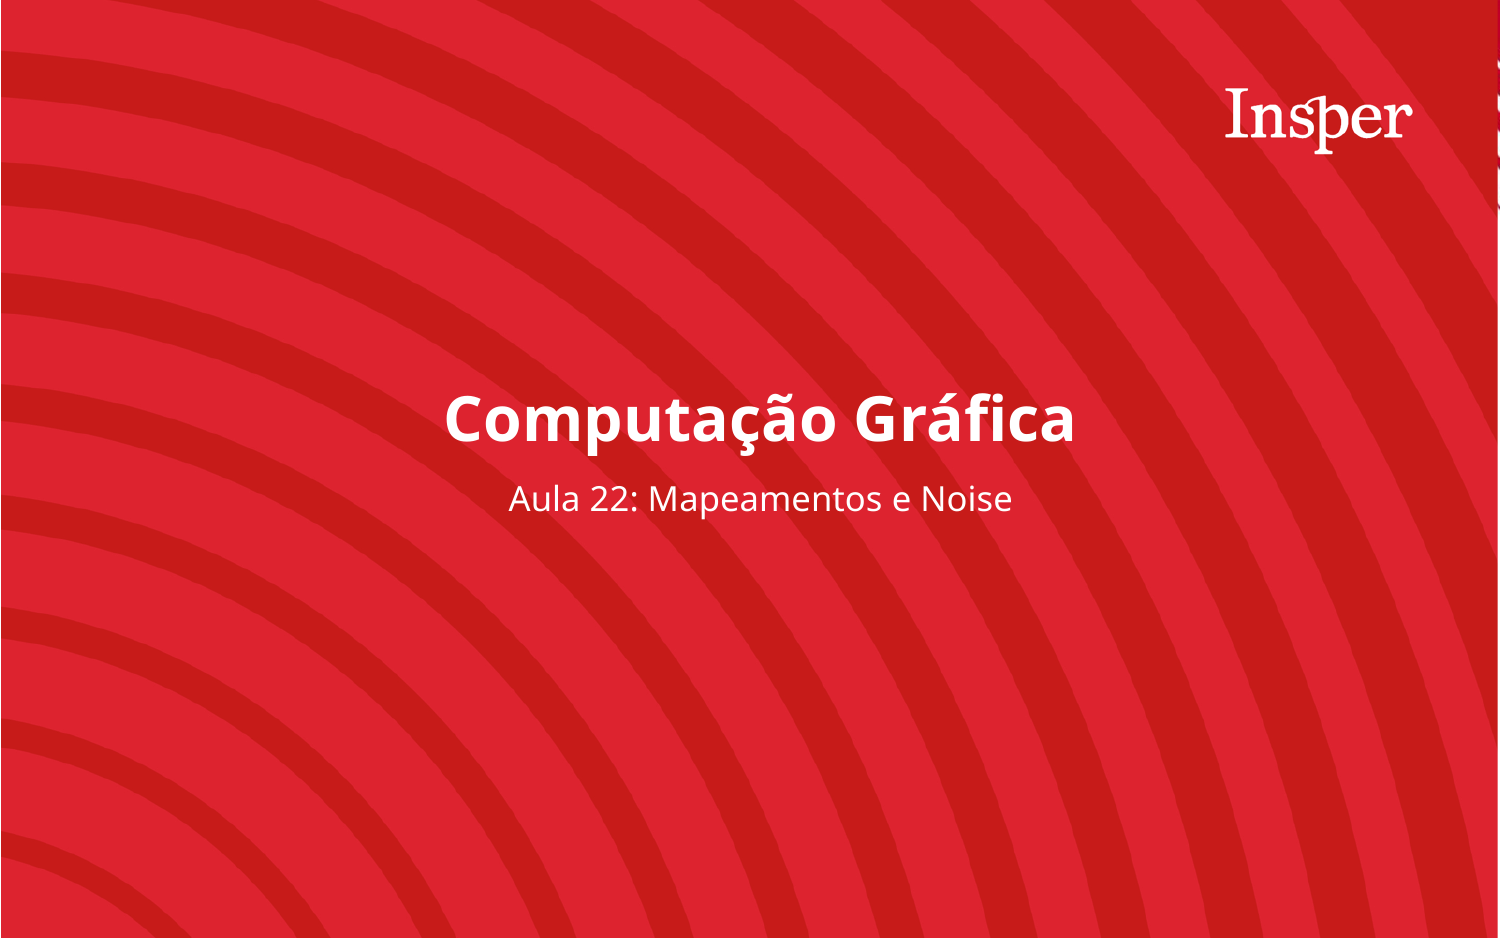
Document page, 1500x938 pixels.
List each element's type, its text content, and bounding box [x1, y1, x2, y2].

list Computação Gráfica [158, 371, 1364, 468]
picture [1, 0, 1500, 938]
list Aula 22: Mapeamentos e Noise [158, 468, 1364, 534]
